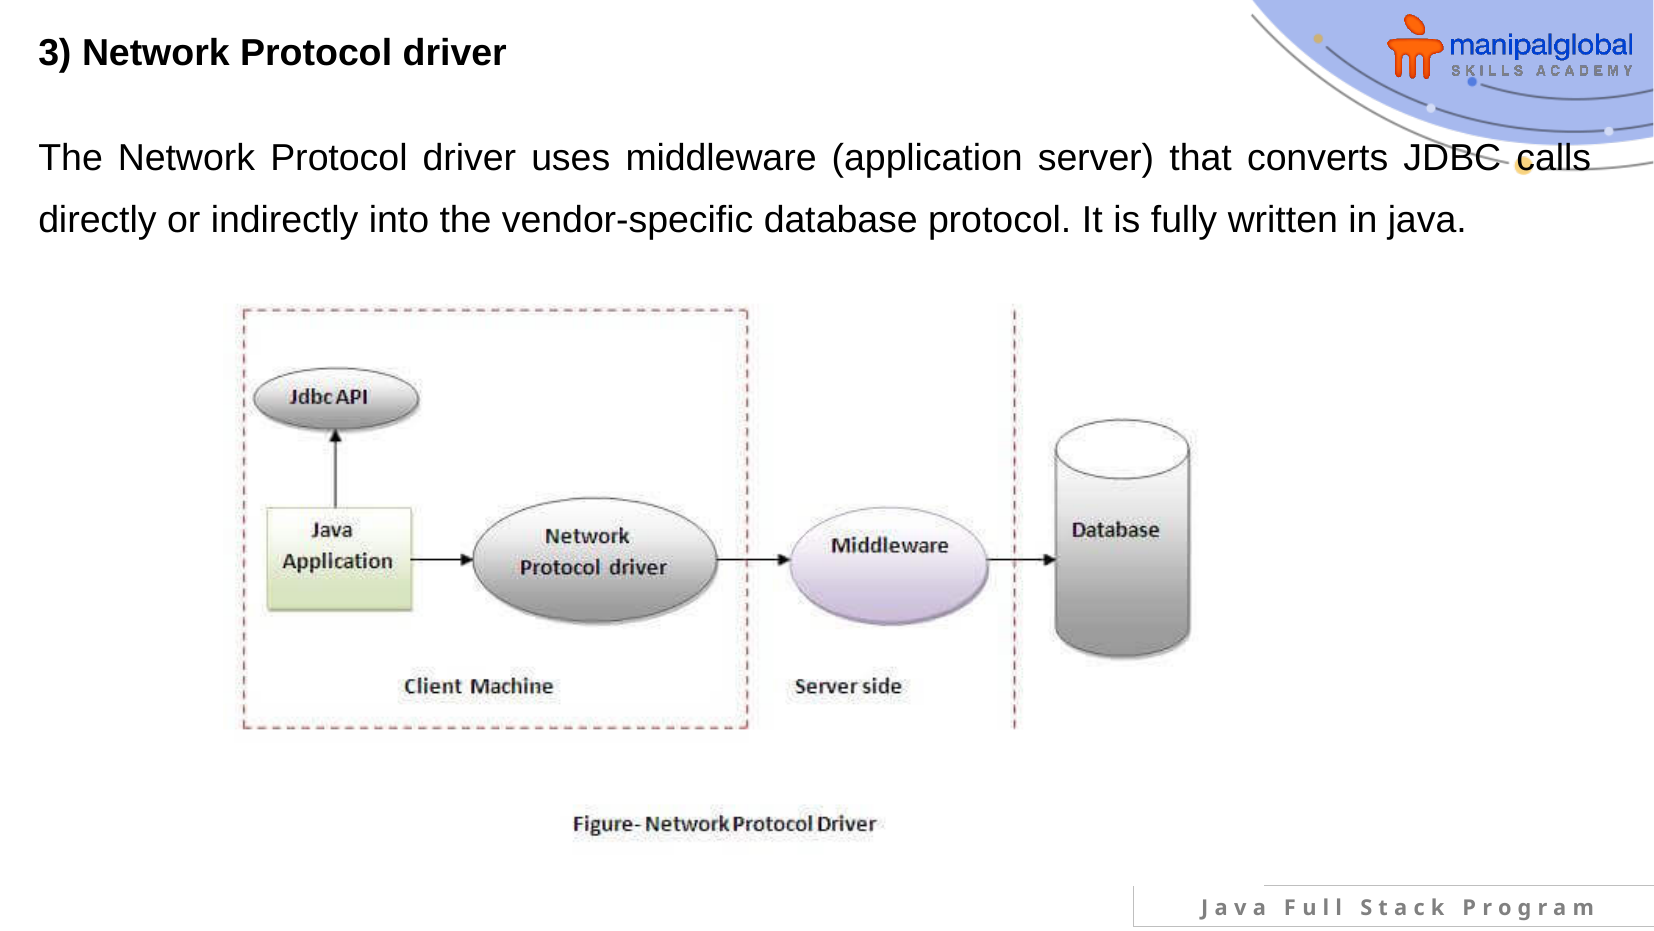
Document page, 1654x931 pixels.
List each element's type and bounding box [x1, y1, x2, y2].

picture [1388, 14, 1631, 79]
picture [223, 254, 1264, 886]
text_box [23, 23, 1607, 249]
